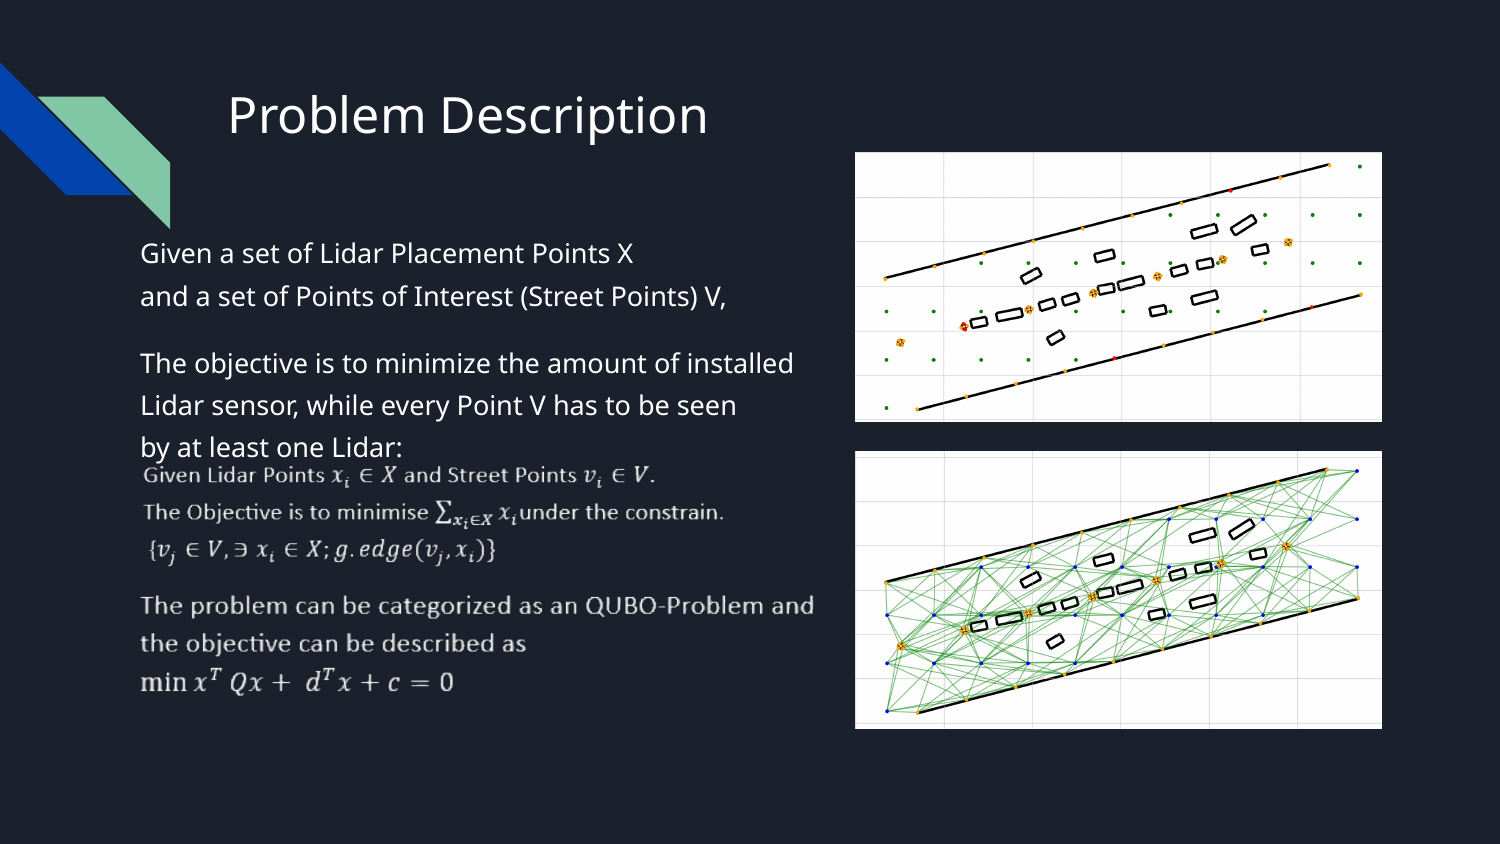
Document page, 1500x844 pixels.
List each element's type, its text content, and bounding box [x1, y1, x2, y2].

list Given a set of Lidar Placement Points X and a set of Points of Interest (Street Points) V, The objective is to minimize the amount of installed Lidar sensor, while every Point V has to be seen by at least one Lidar: [125, 214, 1368, 735]
picture [131, 586, 846, 712]
picture [855, 451, 1382, 729]
title Problem Description [212, 64, 1368, 214]
picture [131, 451, 734, 579]
picture [855, 152, 1382, 423]
